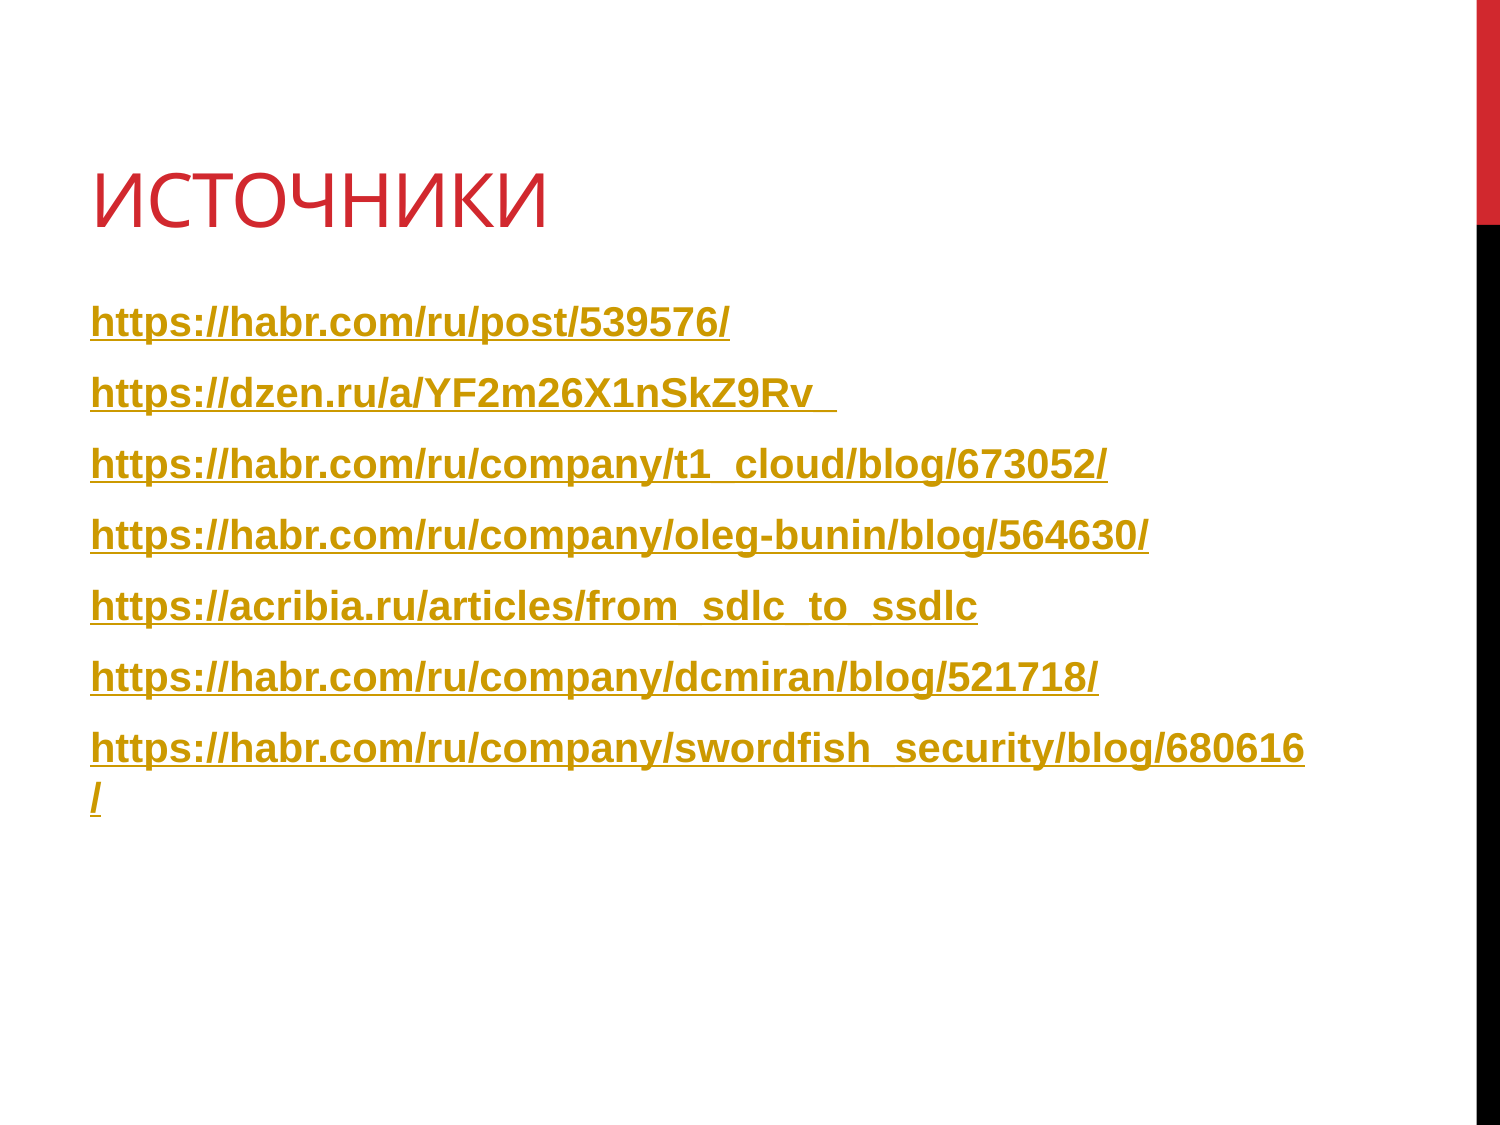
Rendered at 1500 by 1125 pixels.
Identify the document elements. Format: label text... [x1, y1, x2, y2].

list https://habr.com/ru/post/539576/ https://dzen.ru/a/YF2m26X1nSkZ9Rv_ https://habr.com/ru/company/t1_cloud/blog/673052/ https://habr.com/ru/company/oleg-bunin/blog/564630/ https://acribia.ru/articles/from_sdlc_to_ssdlc https://habr.com/ru/company/dcmiran/blog/521718/ https://habr.com/ru/company/swordfish_security/blog/680616/ [75, 287, 1325, 1005]
title Источники [75, 25, 1025, 250]
